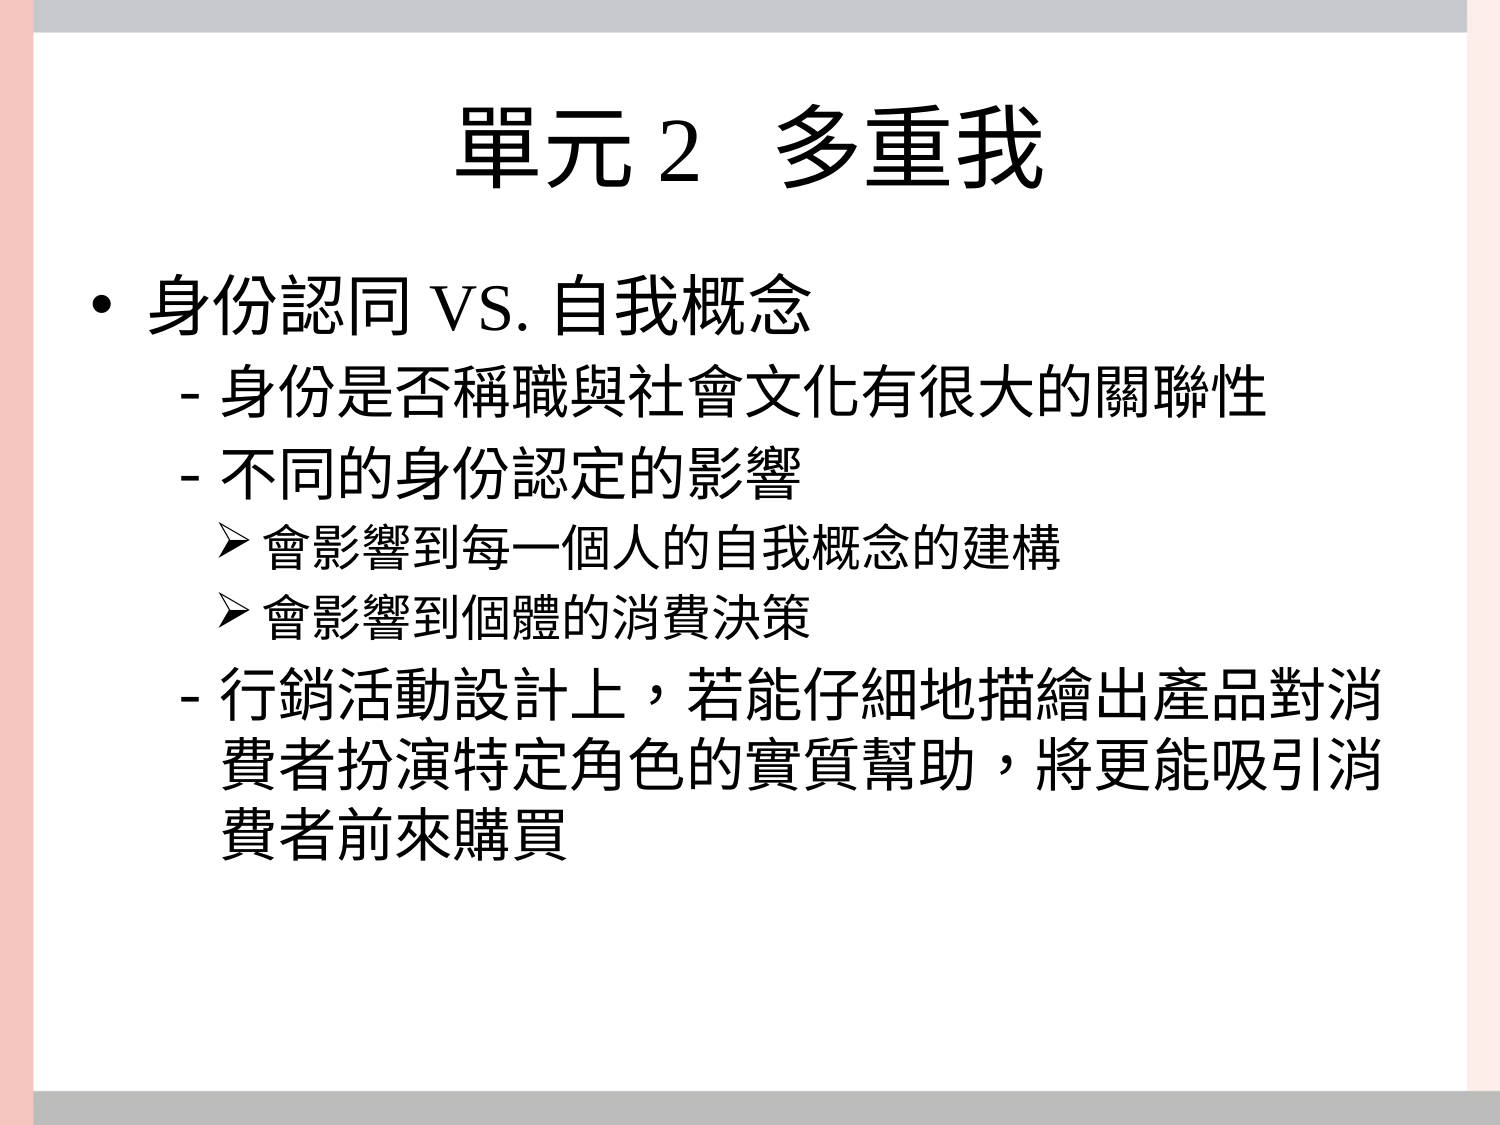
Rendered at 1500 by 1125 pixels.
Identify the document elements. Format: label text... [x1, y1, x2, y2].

list 身份認同VS.自我概念 身份是否稱職與社會文化有很大的關聯性 不同的身份認定的影響 會影響到每一個人的自我概念的建構 會影響到個體的消費決策 行銷活動設計上，若能仔細地描繪出產品對消費者扮演特定角色的實質幫助，將更能吸引消費者前來購買 [75, 256, 1453, 999]
title 單元2 多重我 [45, 36, 1453, 254]
picture [0, 0, 1500, 1125]
